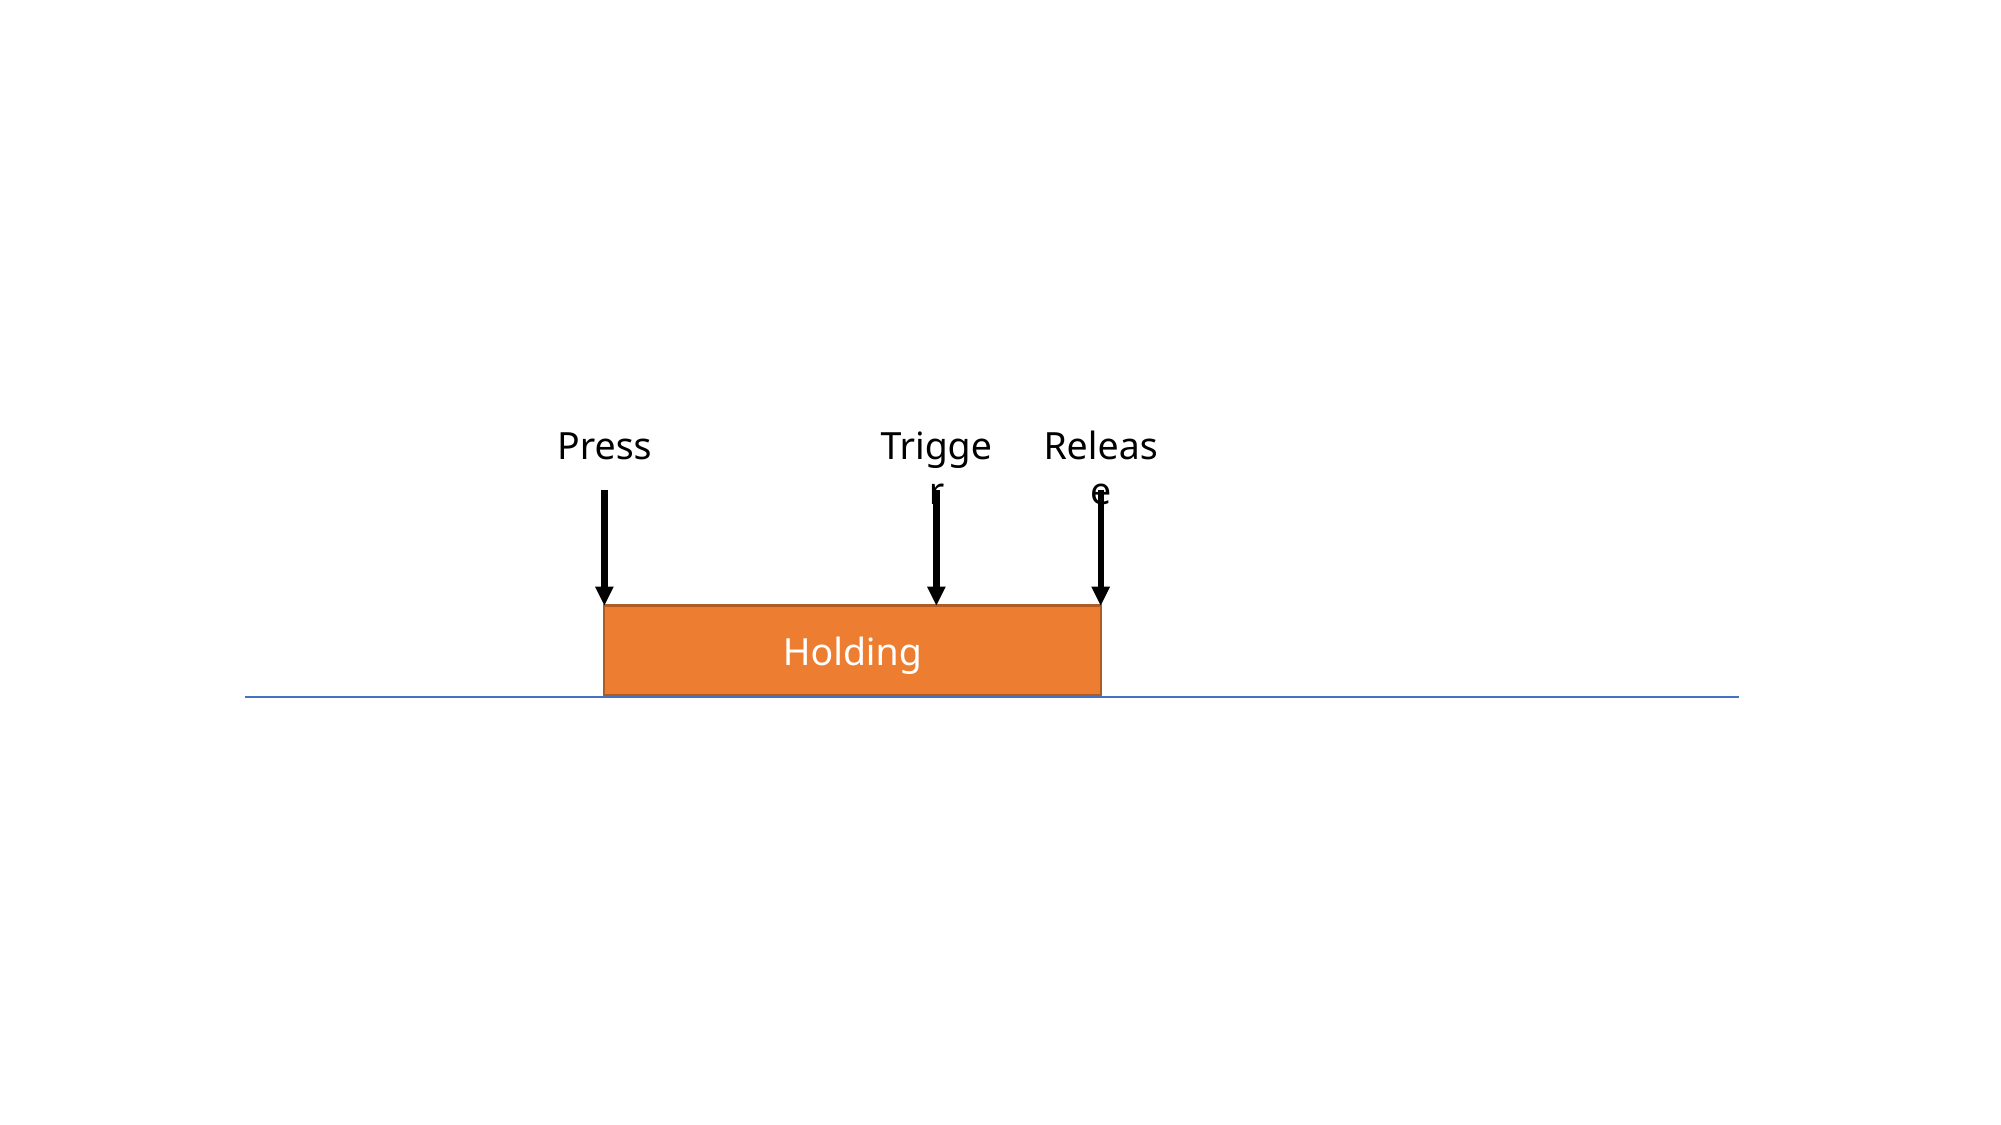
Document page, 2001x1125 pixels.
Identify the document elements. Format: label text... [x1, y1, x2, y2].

text_box Trigger [859, 414, 1014, 520]
text_box Holding [603, 604, 1102, 696]
text_box Press [527, 414, 682, 475]
text_box Release [1023, 414, 1178, 520]
